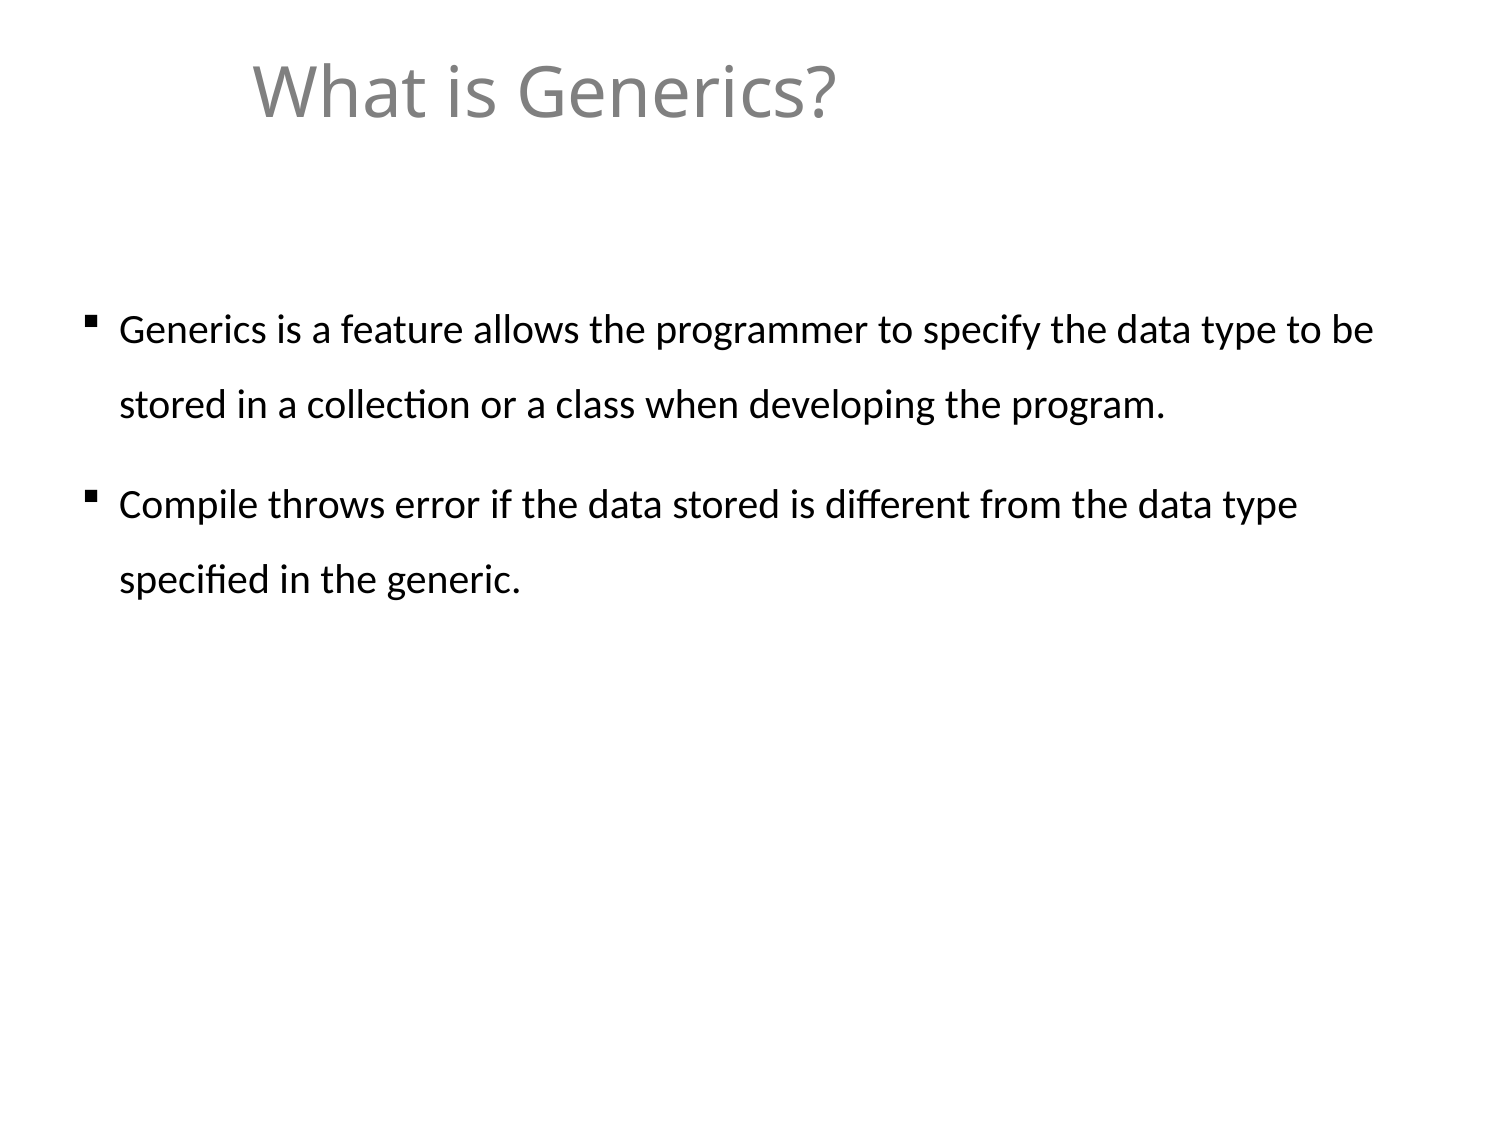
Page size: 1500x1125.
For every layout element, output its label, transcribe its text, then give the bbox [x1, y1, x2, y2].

list Generics is a feature allows the programmer to specify the data type to be stored in a collection or a class when developing the program. Compile throws error if the data stored is different from the data type specified in the generic. [66, 269, 1425, 990]
title What is Generics? [237, 2, 1500, 188]
